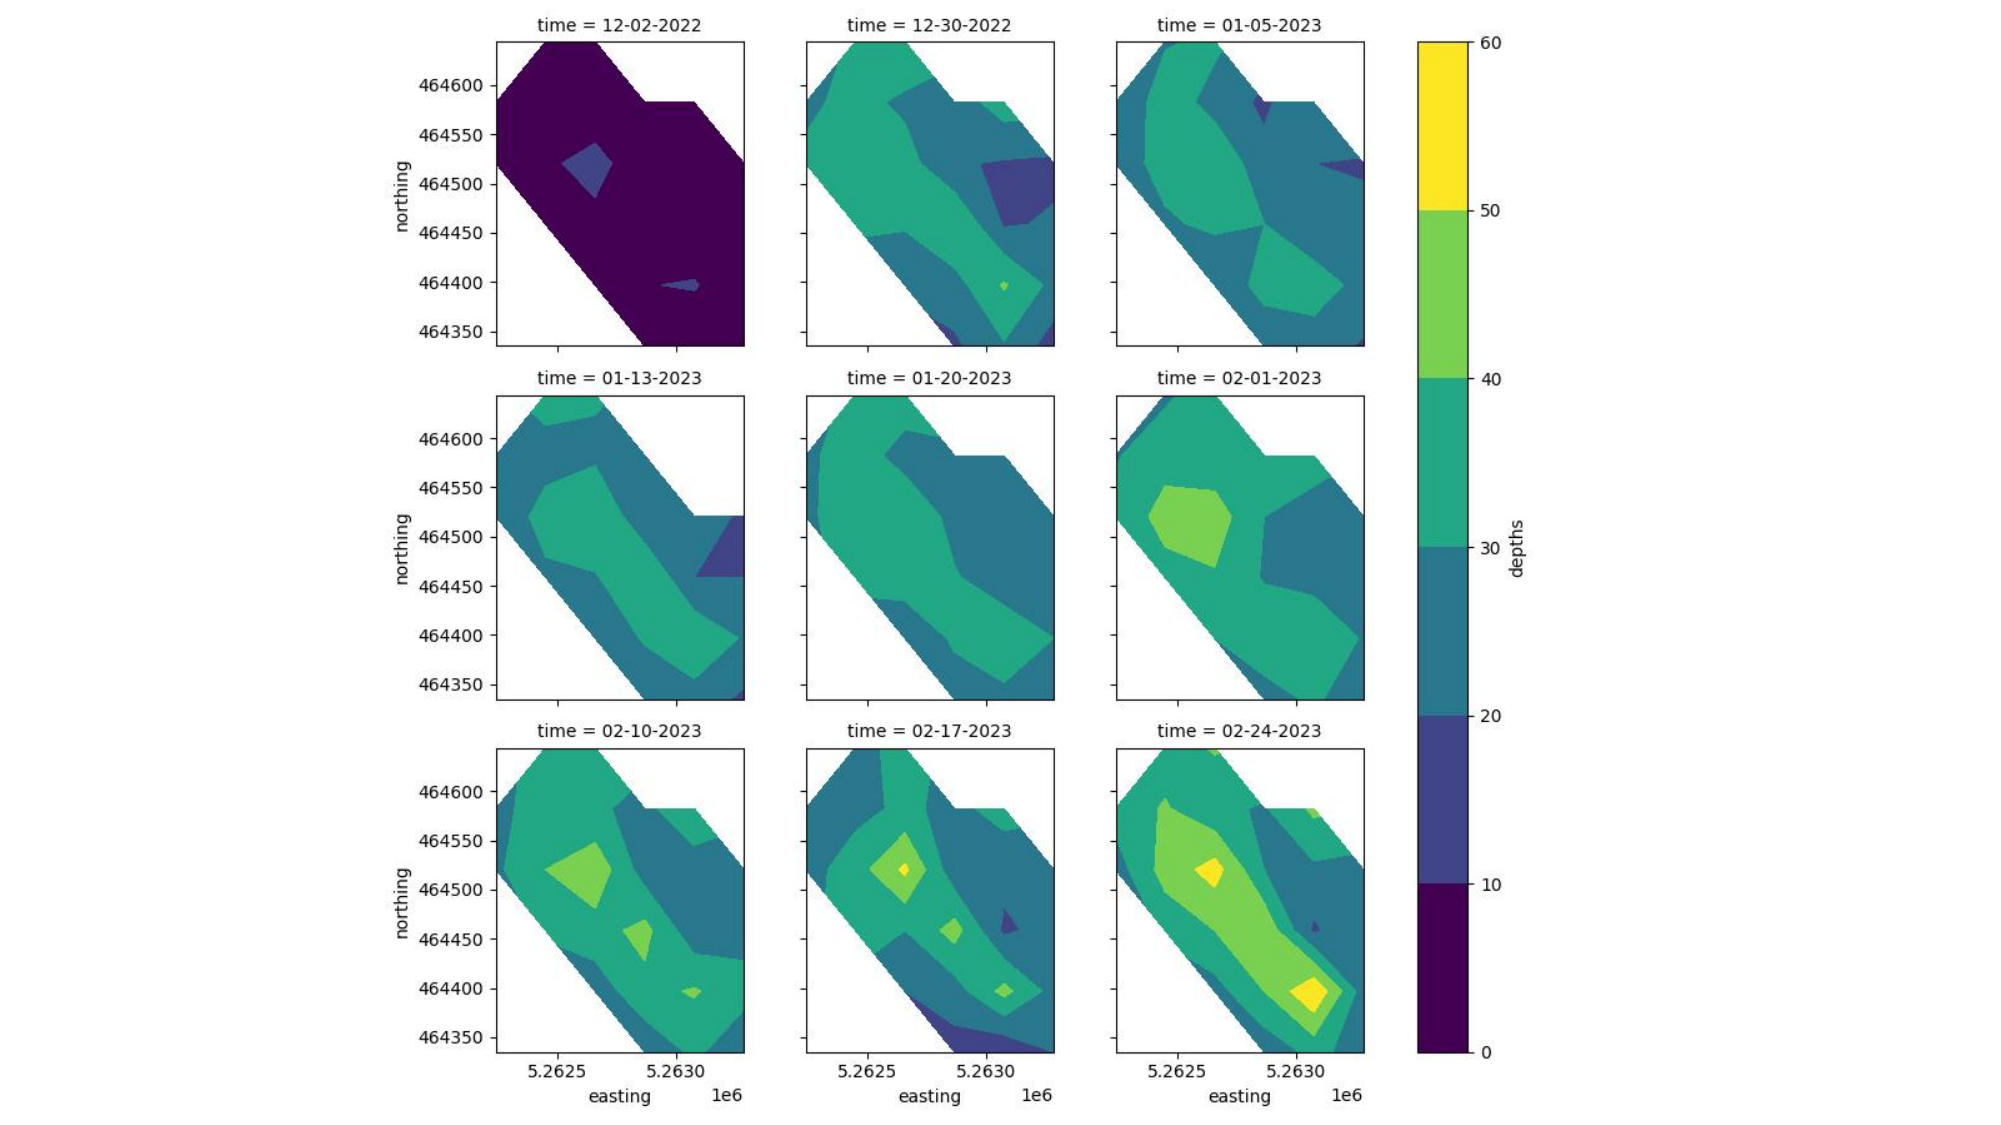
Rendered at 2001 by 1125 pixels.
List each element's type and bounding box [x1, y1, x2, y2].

picture [374, 0, 1625, 1125]
